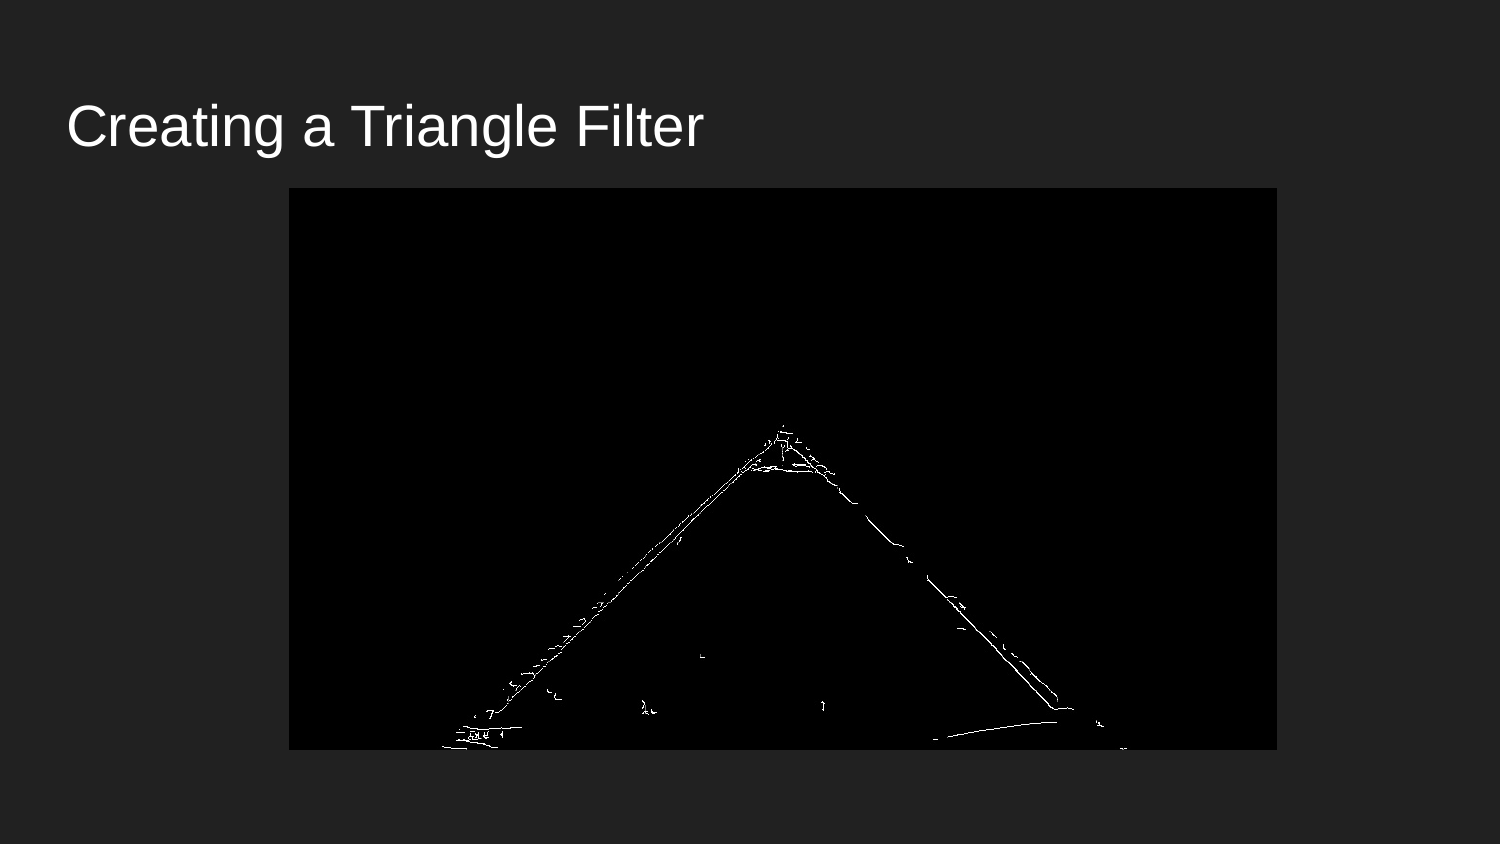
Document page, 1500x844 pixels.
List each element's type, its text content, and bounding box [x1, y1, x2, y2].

picture [288, 188, 1278, 750]
title Creating a Triangle Filter [51, 72, 1449, 167]
